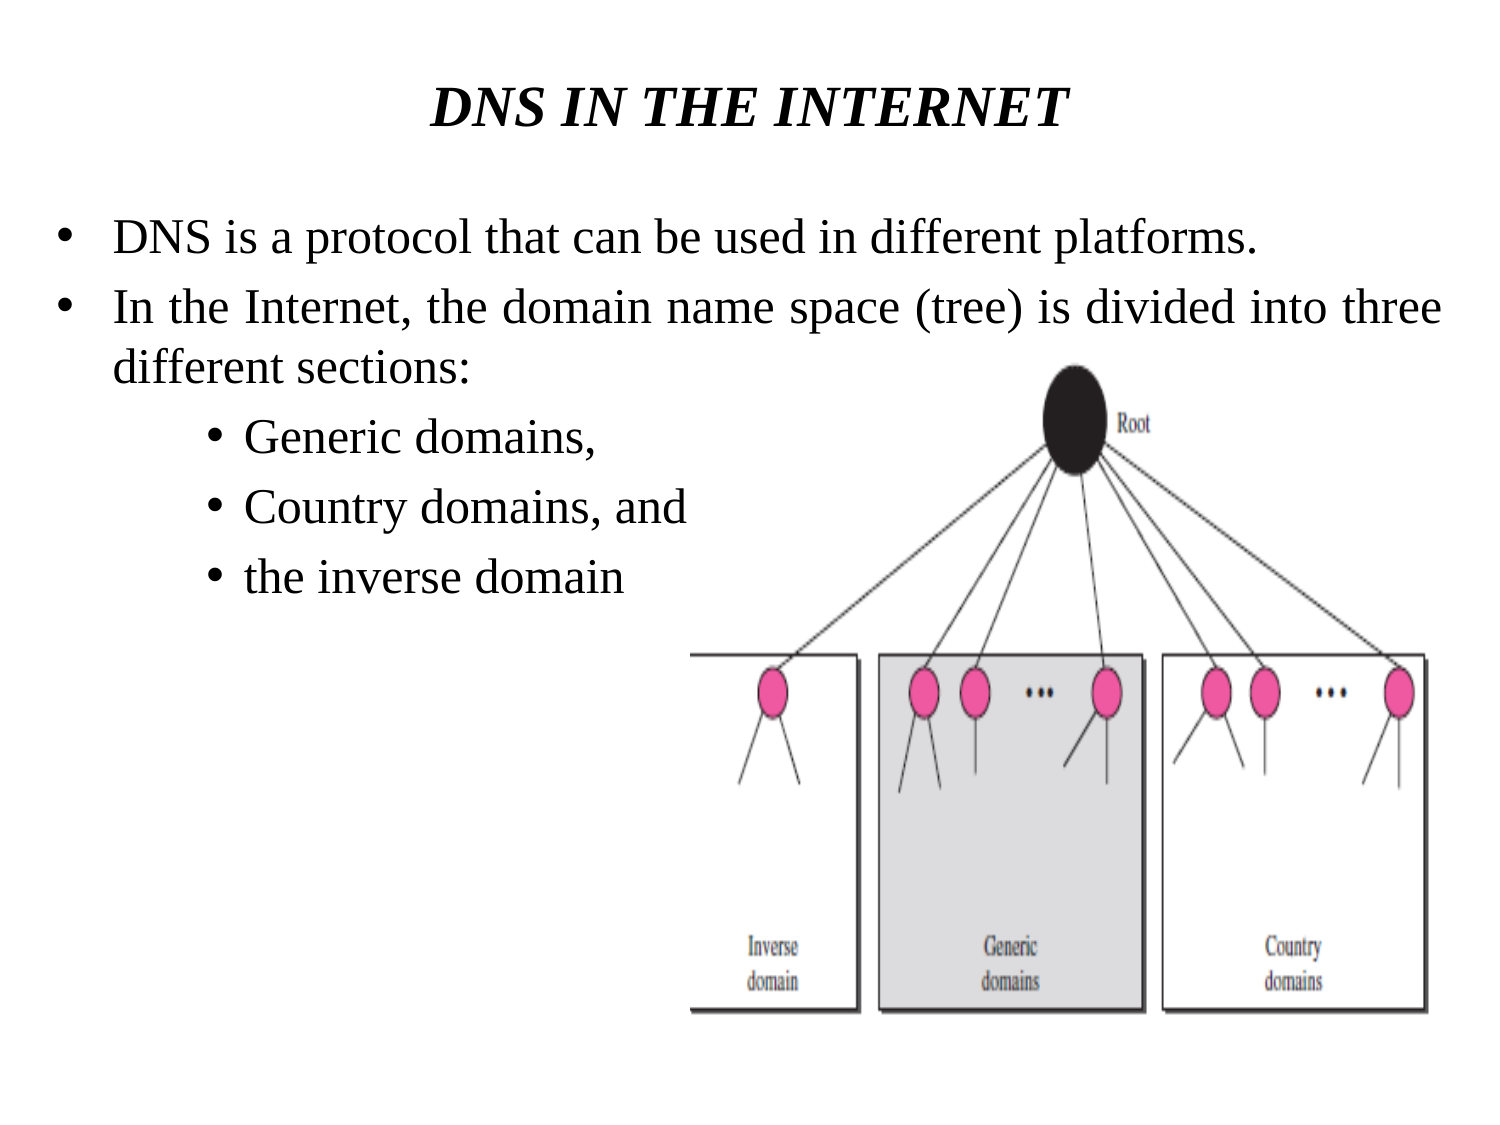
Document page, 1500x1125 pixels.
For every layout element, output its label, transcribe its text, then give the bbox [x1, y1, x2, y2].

picture [690, 361, 1440, 1036]
title DNS IN THE INTERNET [75, 45, 1425, 161]
list DNS is a protocol that can be used in different platforms. In the Internet, the domain name space (tree) is divided into three different sections: Generic domains, Country domains, and the inverse domain [41, 196, 1459, 1083]
